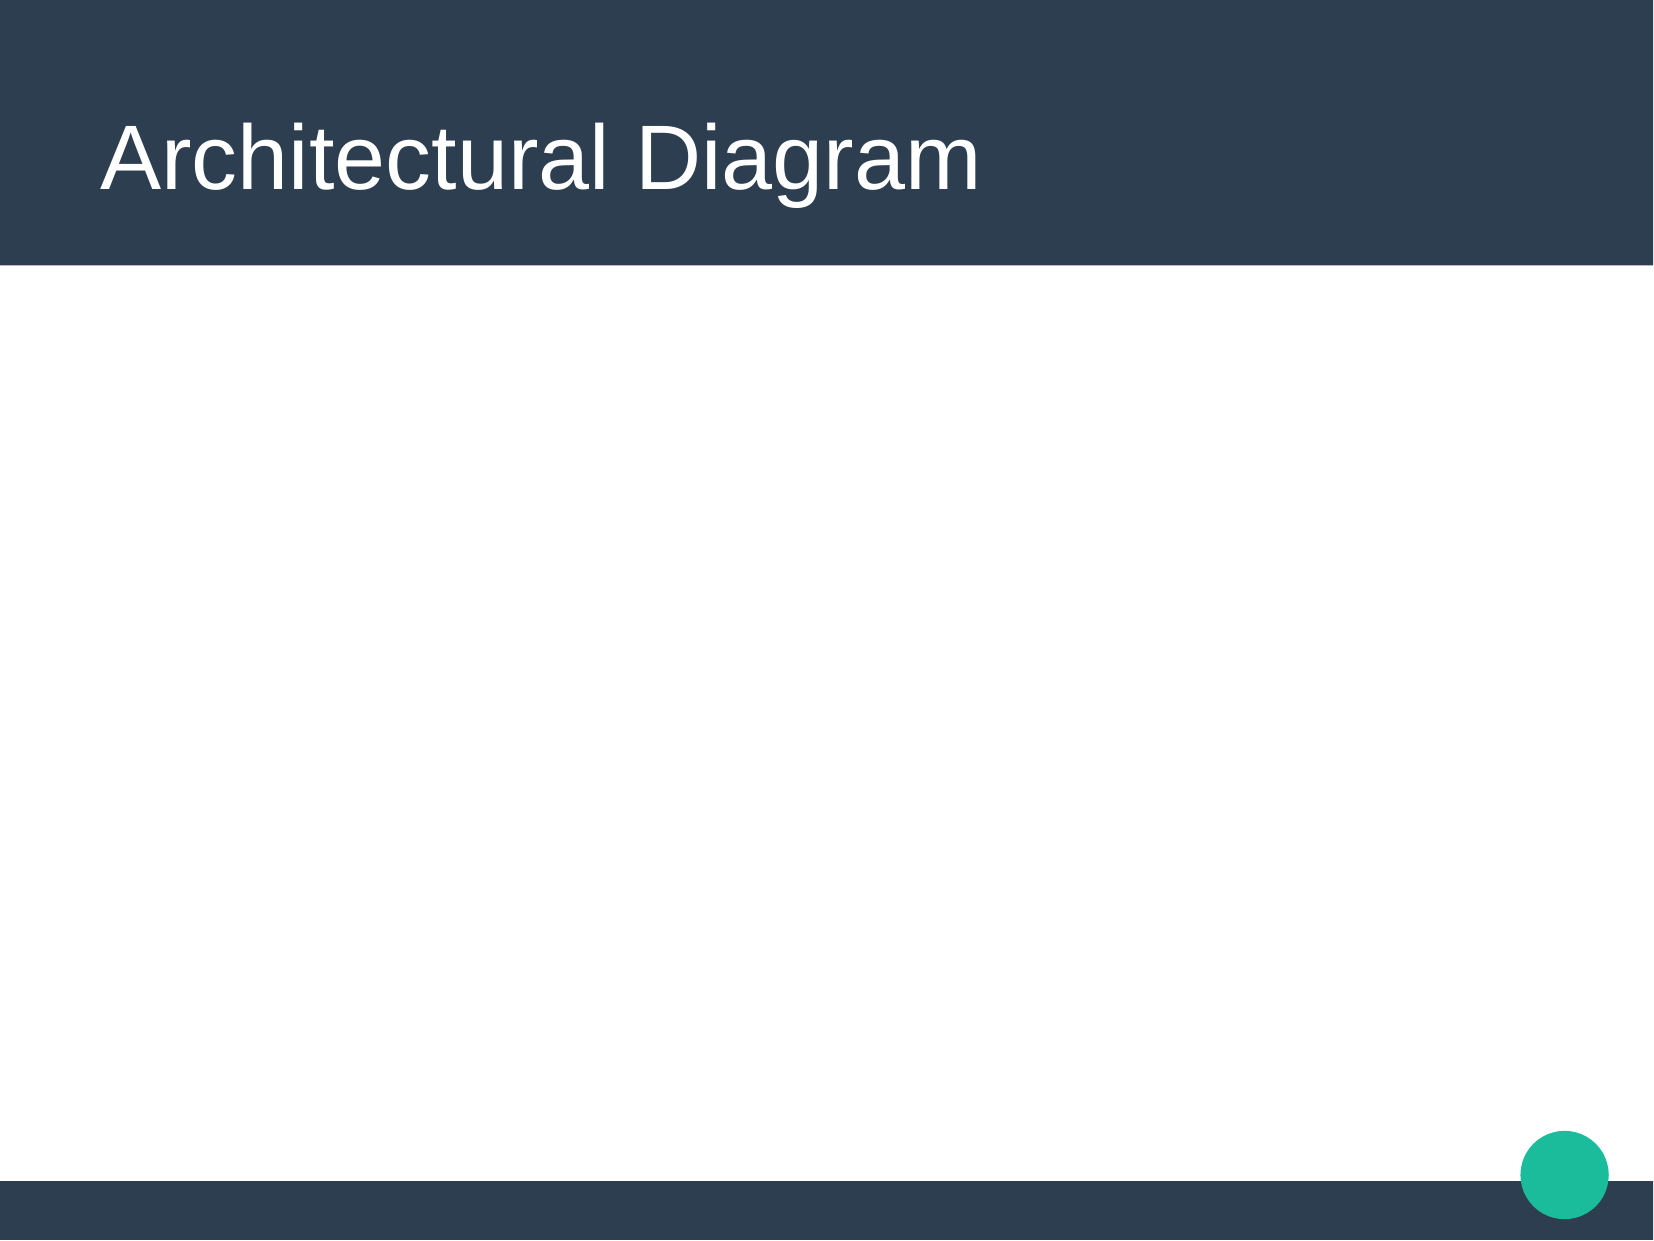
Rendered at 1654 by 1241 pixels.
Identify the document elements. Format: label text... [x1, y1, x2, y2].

text_box Architectural Diagram [82, 49, 1571, 257]
